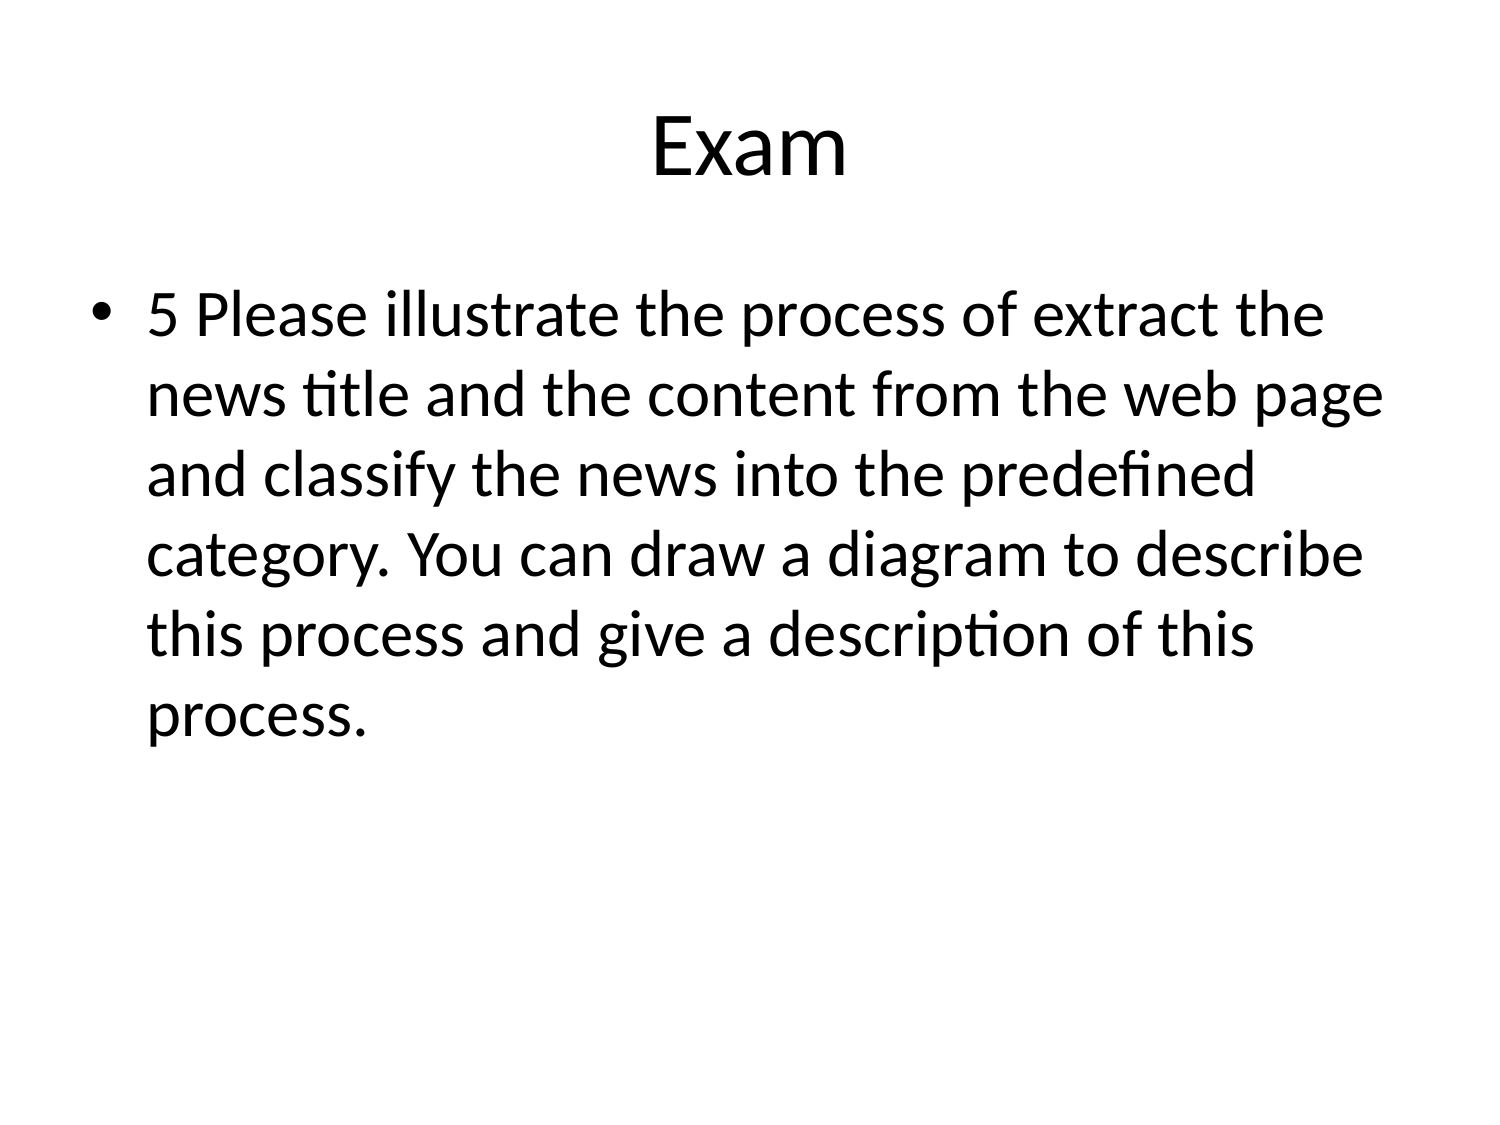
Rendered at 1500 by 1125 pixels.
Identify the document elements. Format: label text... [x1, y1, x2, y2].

list 5 Please illustrate the process of extract the news title and the content from the web page and classify the news into the predefined category. You can draw a diagram to describe this process and give a description of this process. [75, 262, 1425, 1005]
title Exam [75, 45, 1425, 233]
